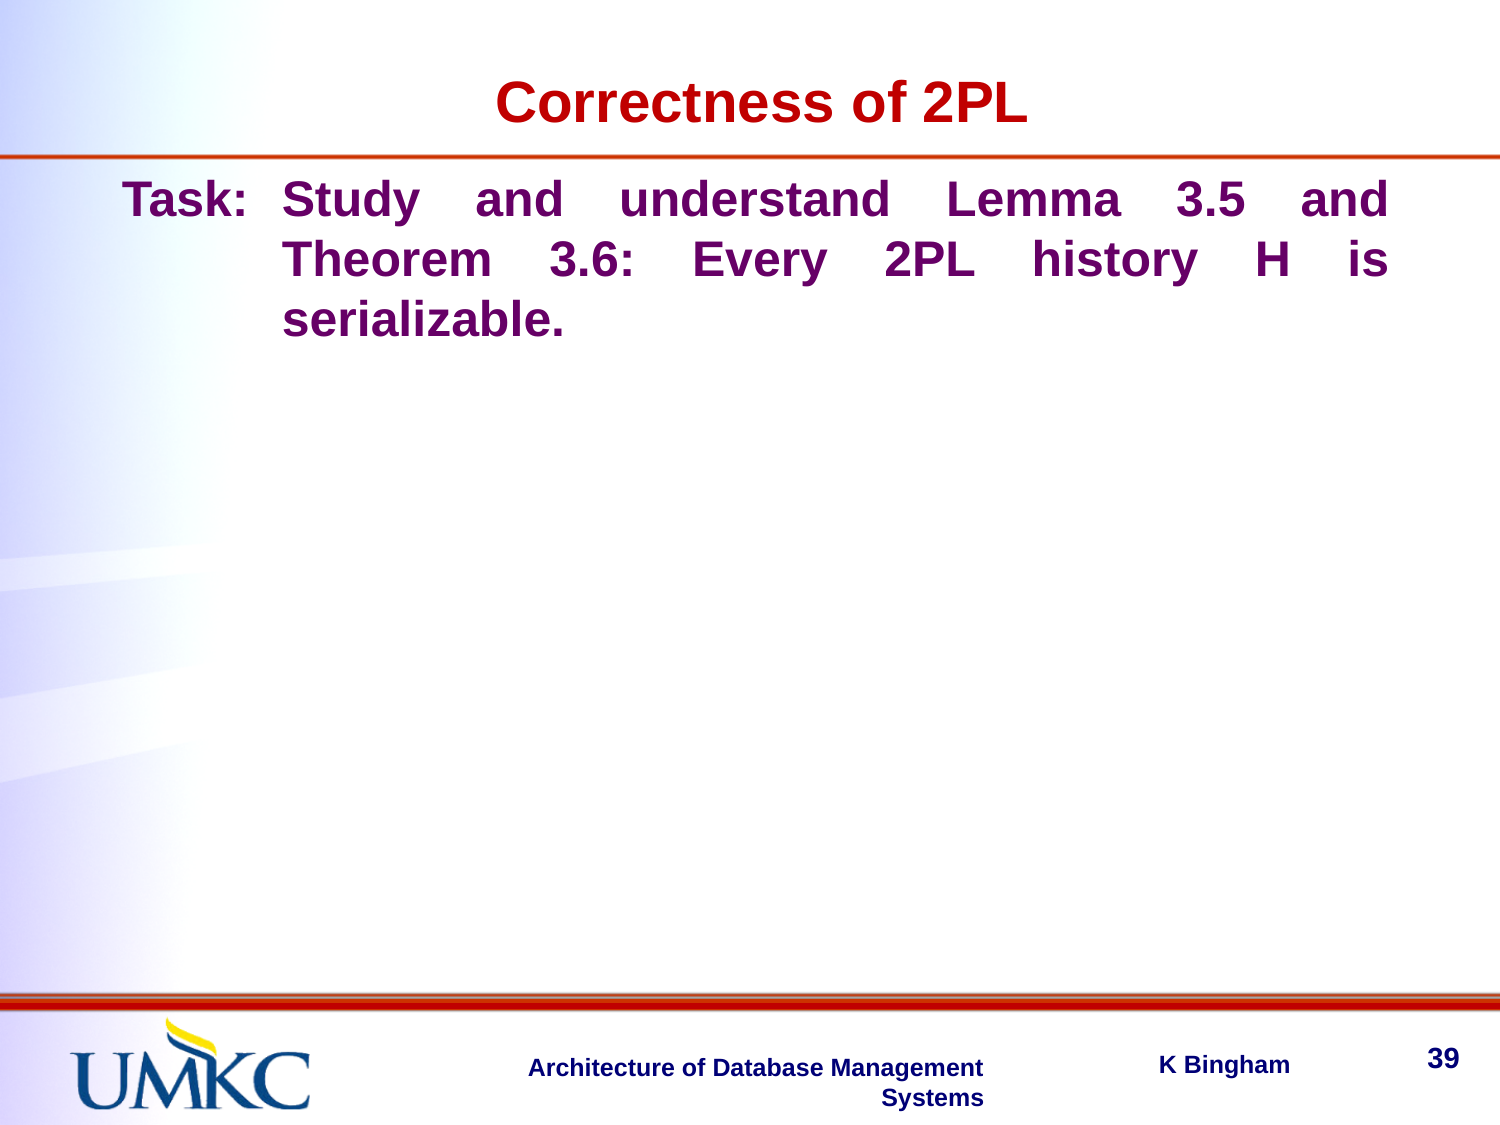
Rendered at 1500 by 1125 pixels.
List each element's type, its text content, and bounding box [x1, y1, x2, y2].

slide_number 39 [1387, 1032, 1475, 1072]
title Correctness of 2PL [24, 24, 1500, 174]
list Task: Study and understand Lemma 3.5 and Theorem 3.6: Every 2PL history H is serializable. [106, 159, 1405, 970]
picture [0, 1009, 1500, 1125]
picture [0, 0, 1500, 1003]
